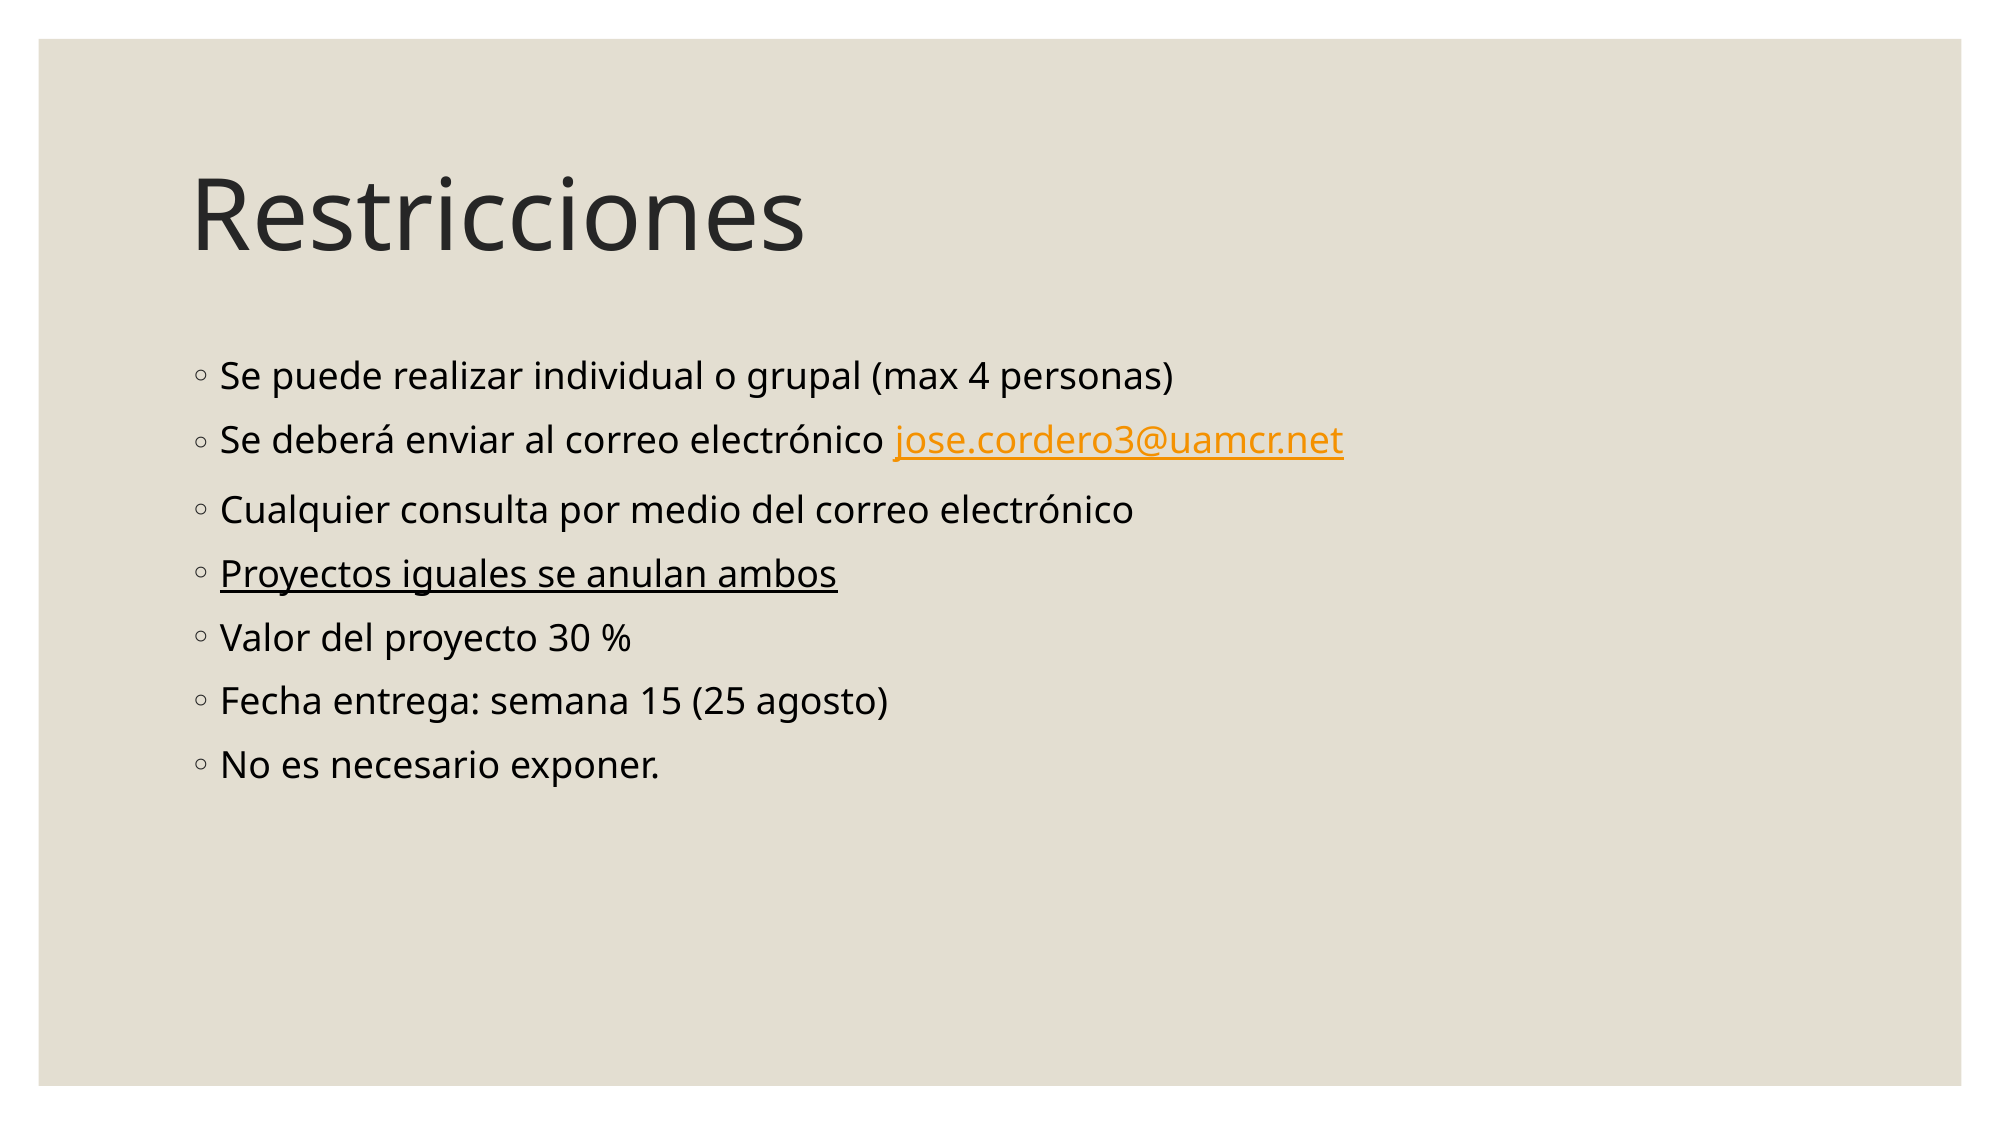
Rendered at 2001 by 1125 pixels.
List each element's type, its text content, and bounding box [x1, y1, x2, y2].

title Restricciones [174, 105, 1825, 331]
list Se puede realizar individual o grupal (max 4 personas) Se deberá enviar al correo electrónico jose.cordero3@uamcr.net Cualquier consulta por medio del correo electrónico Proyectos iguales se anulan ambos Valor del proyecto 30 % Fecha entrega: semana 15 (25 agosto) No es necesario exponer. [174, 345, 1825, 990]
